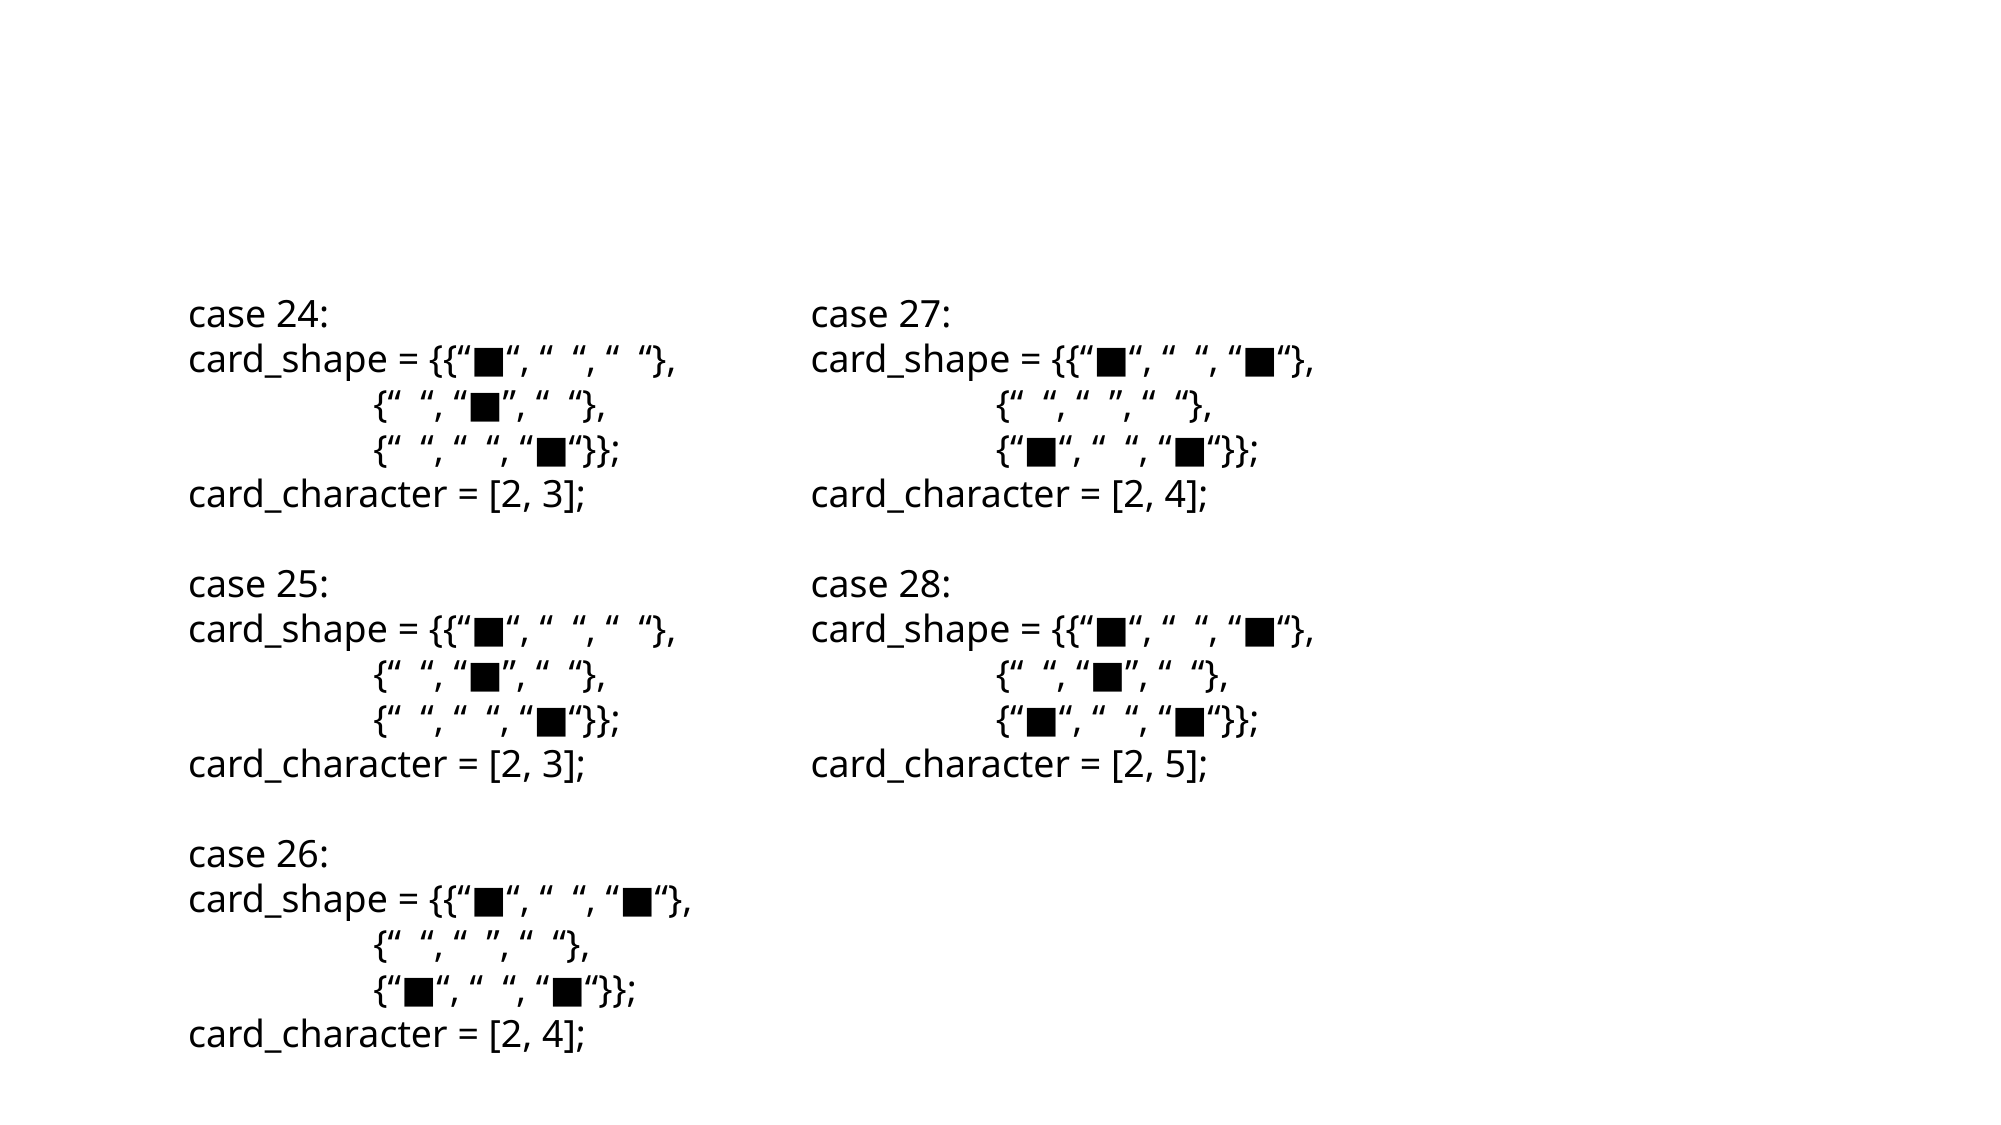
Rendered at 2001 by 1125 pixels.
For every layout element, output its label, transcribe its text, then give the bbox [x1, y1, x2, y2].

text_box case 27: card_shape = {{“■“, “ “, “■“}, {“ “, “ ”, “ “}, {“■“, “ “, “■“}}; card_character = [2, 4]; case 28: card_shape = {{“■“, “ “, “■“}, {“ “, “■”, “ “}, {“■“, “ “, “■“}}; card_character = [2, 5]; [727, 192, 1350, 883]
text_box case 24: card_shape = {{“■“, “ “, “ “}, {“ “, “■”, “ “}, {“ “, “ “, “■“}}; card_character = [2, 3]; case 25: card_shape = {{“■“, “ “, “ “}, {“ “, “■”, “ “}, {“ “, “ “, “■“}}; card_character = [2, 3]; case 26: card_shape = {{“■“, “ “, “■“}, {“ “, “ ”, “ “}, {“■“, “ “, “■“}}; card_character = [2, 4]; [23, 192, 727, 1108]
